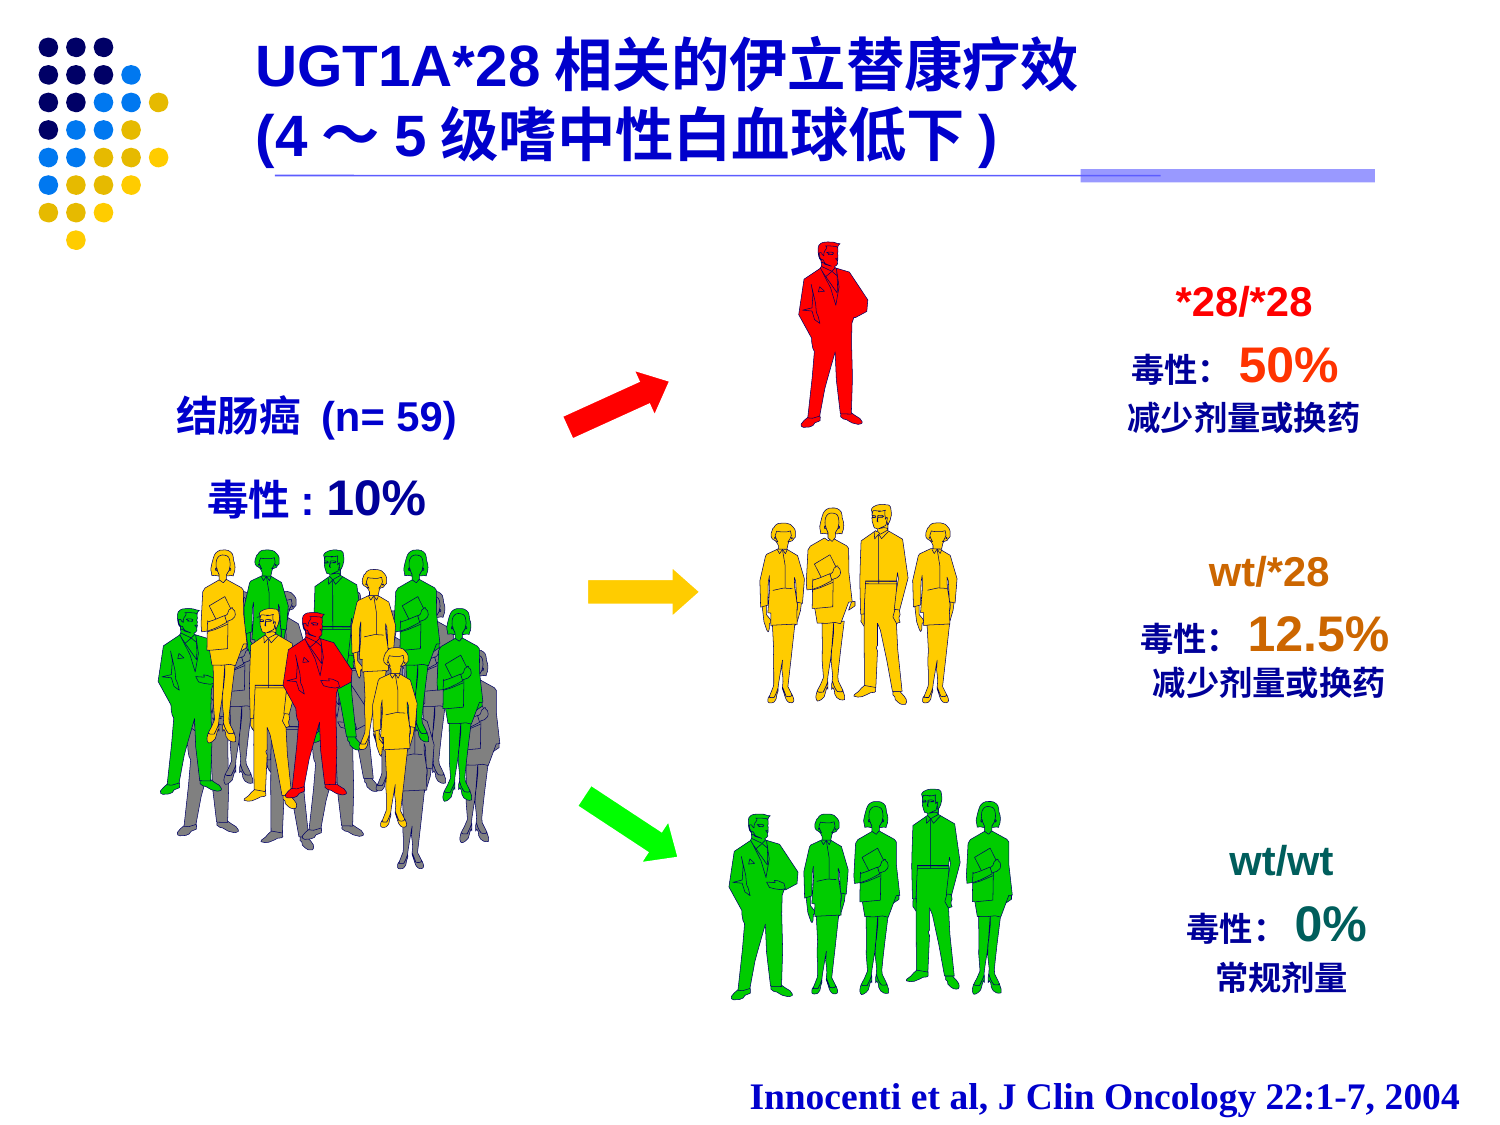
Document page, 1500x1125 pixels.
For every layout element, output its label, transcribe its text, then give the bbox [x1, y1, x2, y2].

text_box Innocenti et al, J Clin Oncology 22:1-7, 2004 [199, 1064, 1475, 1125]
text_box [157, 549, 484, 828]
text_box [587, 504, 1500, 713]
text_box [574, 788, 1500, 1001]
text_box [174, 591, 501, 870]
text_box 结肠癌 (n= 59) 毒性: 10% [132, 382, 501, 533]
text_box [562, 241, 1476, 443]
title UGT1A*28相关的伊立替康疗效 (4～5级嗜中性白血球低下) [240, 20, 1400, 146]
